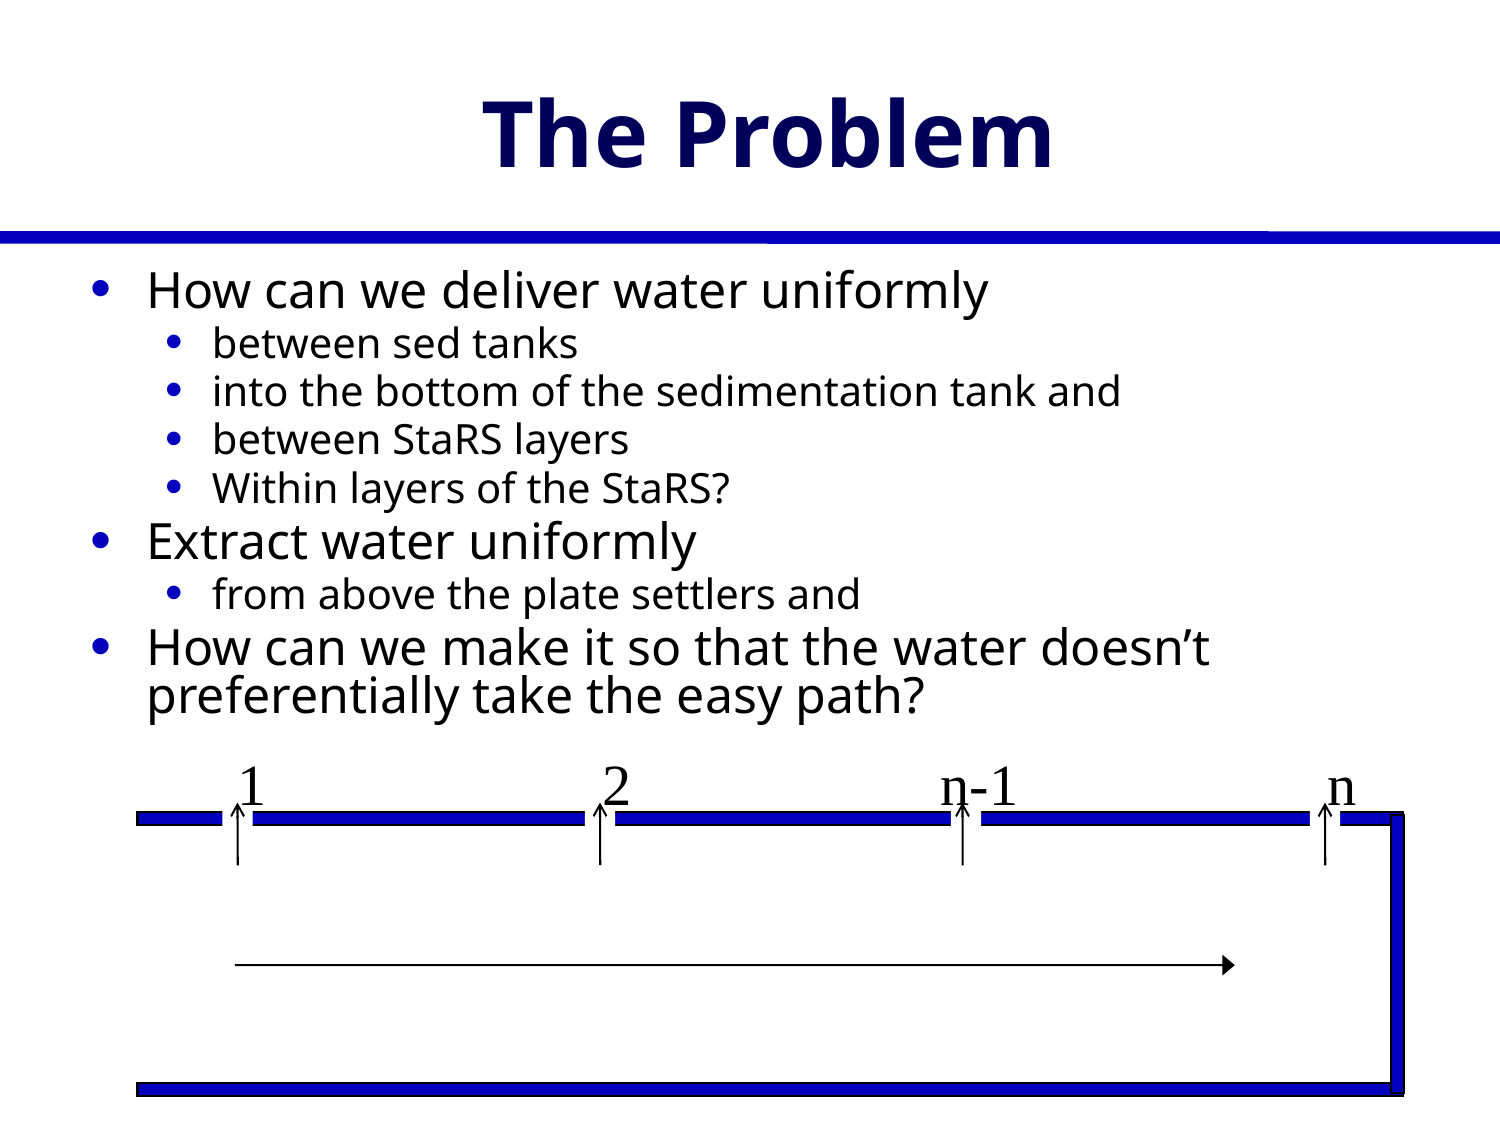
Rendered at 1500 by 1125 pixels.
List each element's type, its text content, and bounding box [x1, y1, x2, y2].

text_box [584, 739, 648, 801]
list How can we deliver water uniformly between sed tanks into the bottom of the sedimentation tank and between StaRS layers Within layers of the StaRS? Extract water uniformly from above the plate settlers and How can we make it so that the water doesn’t preferentially take the easy path? [74, 262, 1413, 676]
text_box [1309, 739, 1373, 858]
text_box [925, 739, 1035, 801]
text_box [137, 812, 1404, 1096]
title The Problem [75, 37, 1463, 225]
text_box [222, 739, 282, 858]
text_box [237, 802, 1326, 866]
